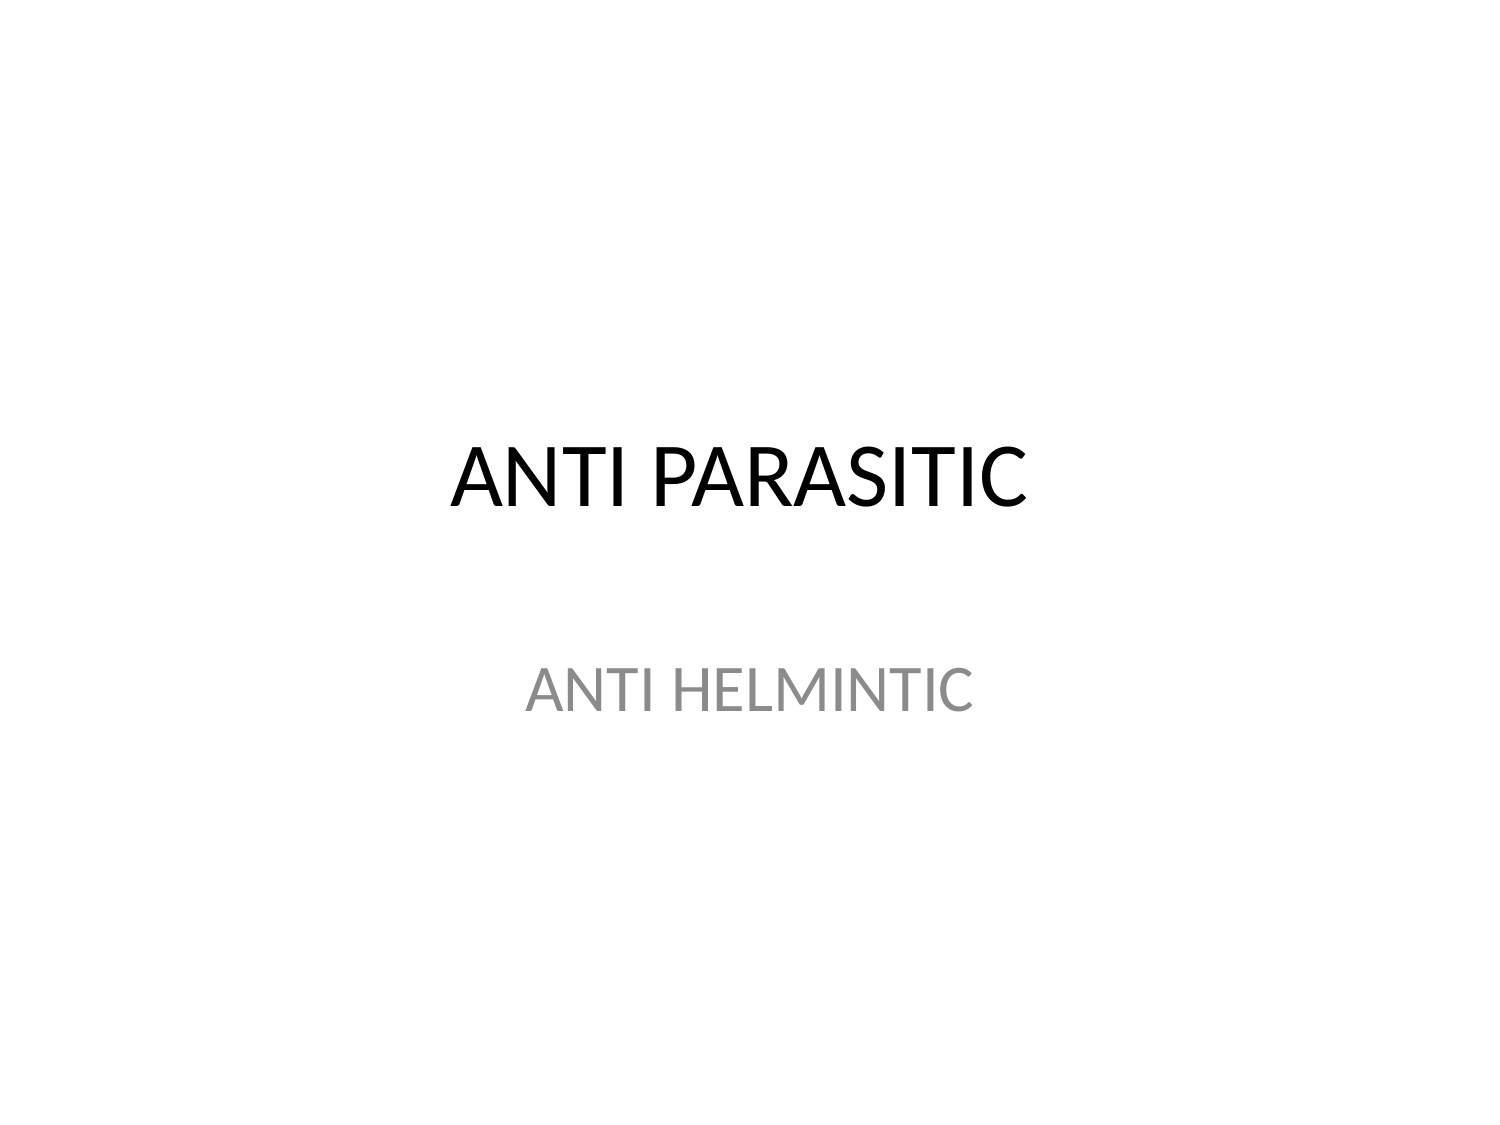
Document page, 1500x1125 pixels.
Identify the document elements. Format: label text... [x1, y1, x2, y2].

title ANTI PARASITIC [112, 349, 1388, 591]
subtitle ANTI HELMINTIC [225, 637, 1275, 925]
